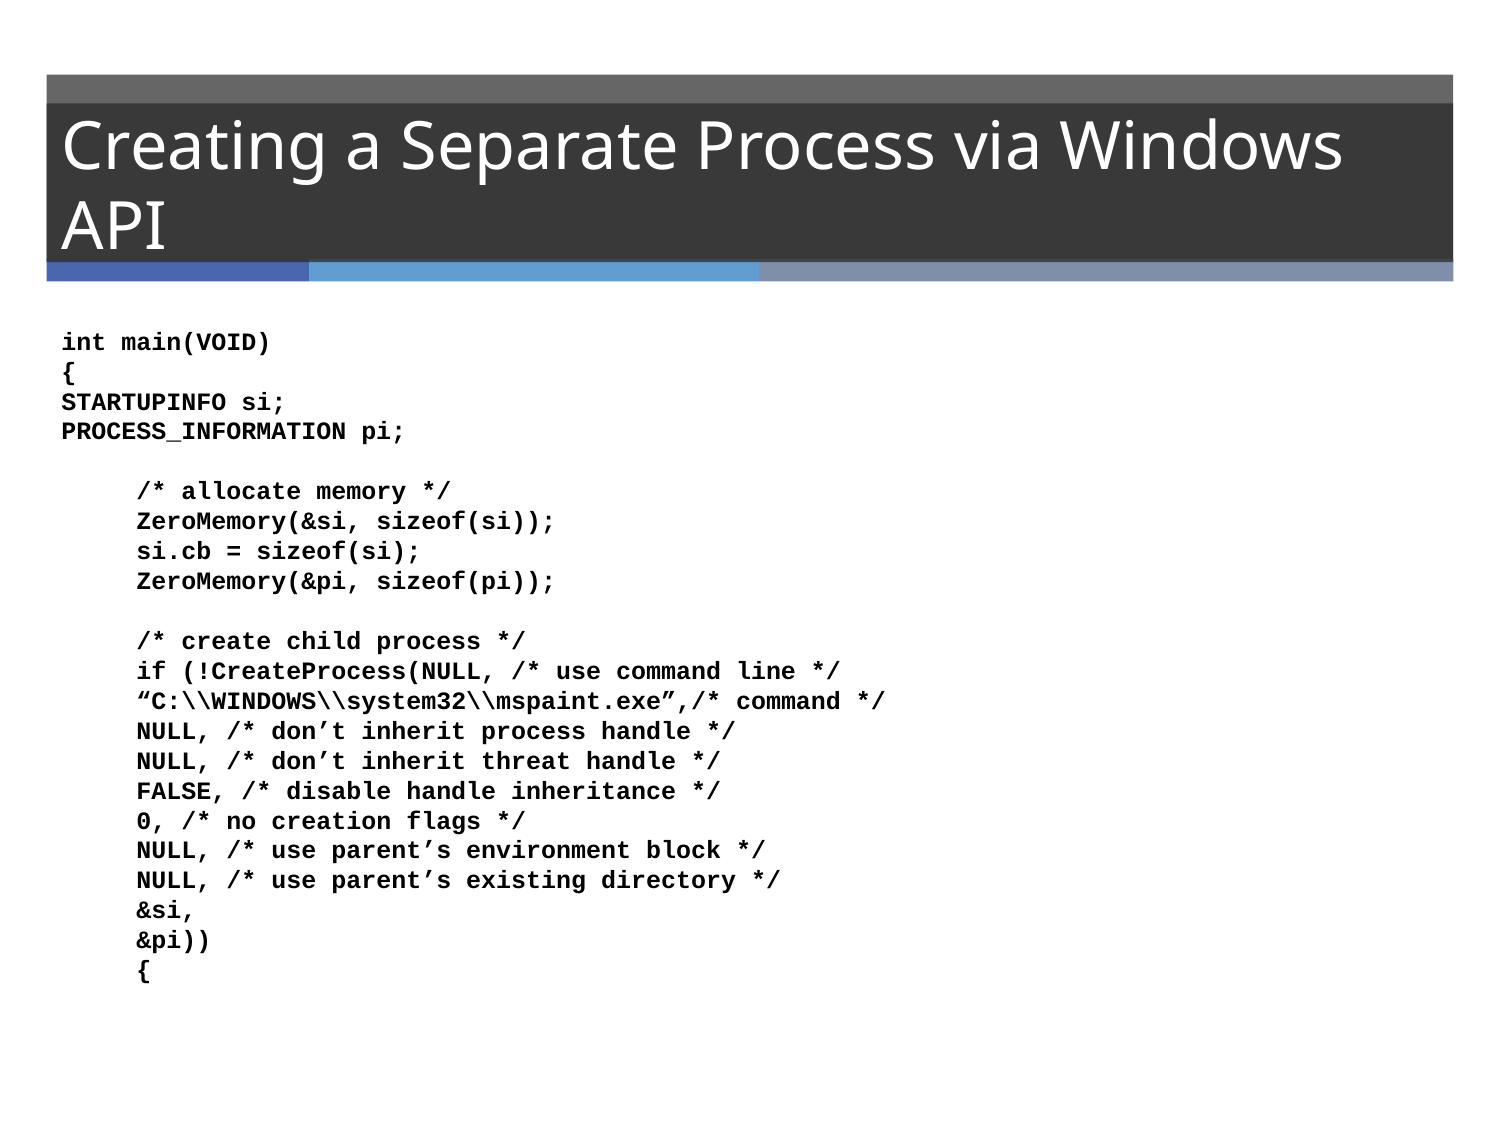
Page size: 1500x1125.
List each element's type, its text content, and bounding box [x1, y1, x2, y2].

title Creating a Separate Process via Windows API [46, 103, 1454, 263]
text_box int main(VOID) { STARTUPINFO si; PROCESS_INFORMATION pi; /* allocate memory */ ZeroMemory(&si, sizeof(si)); si.cb = sizeof(si); ZeroMemory(&pi, sizeof(pi)); /* create child process */ if (!CreateProcess(NULL, /* use command line */ “C:\\WINDOWS\\system32\\mspaint.exe”,/* command */ NULL, /* don’t inherit process handle */ NULL, /* don’t inherit threat handle */ FALSE, /* disable handle inheritance */ 0, /* no creation flags */ NULL, /* use parent’s environment block */ NULL, /* use parent’s existing directory */ &si, &pi)) { [46, 317, 1454, 1051]
